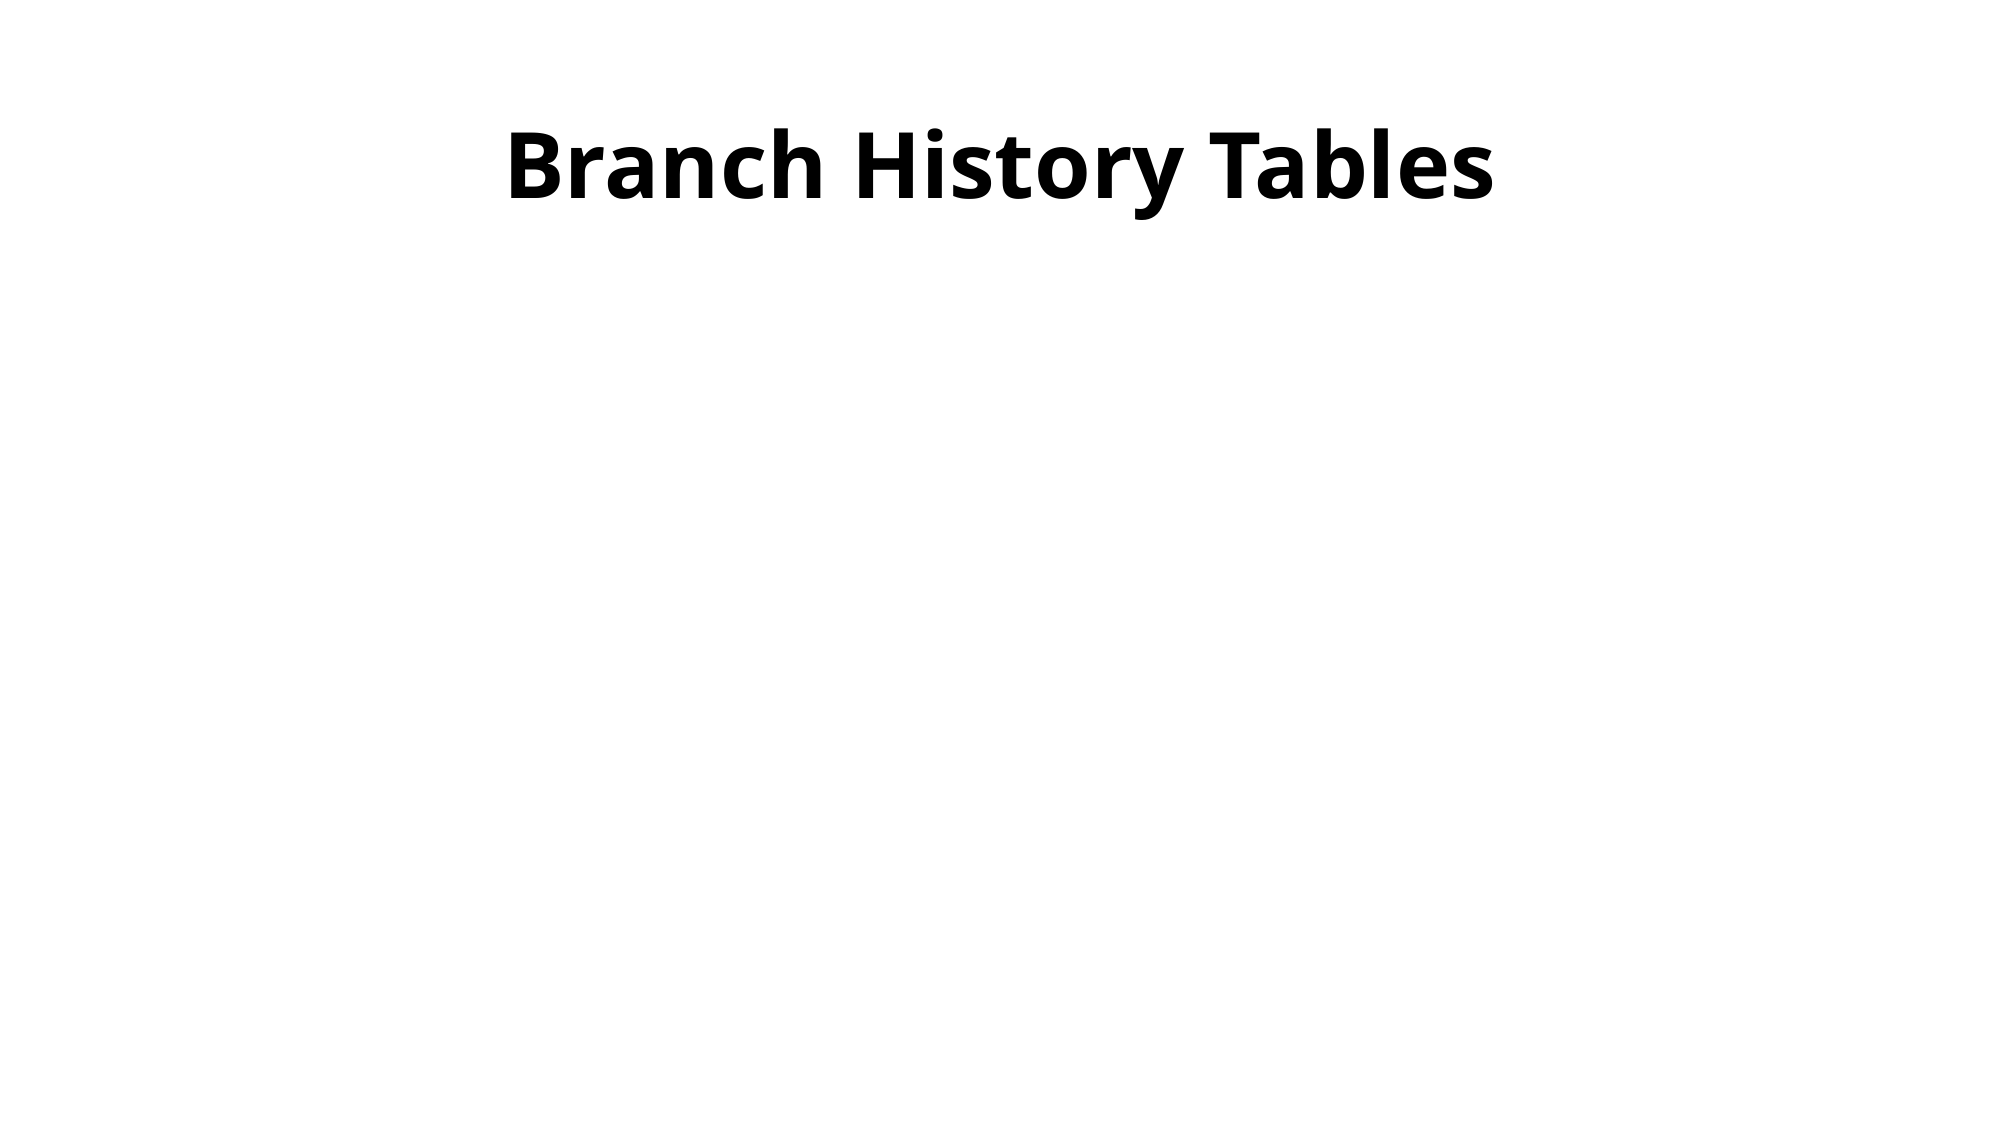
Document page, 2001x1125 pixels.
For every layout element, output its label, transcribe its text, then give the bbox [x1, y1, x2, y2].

title Branch History Tables [137, 59, 1863, 278]
